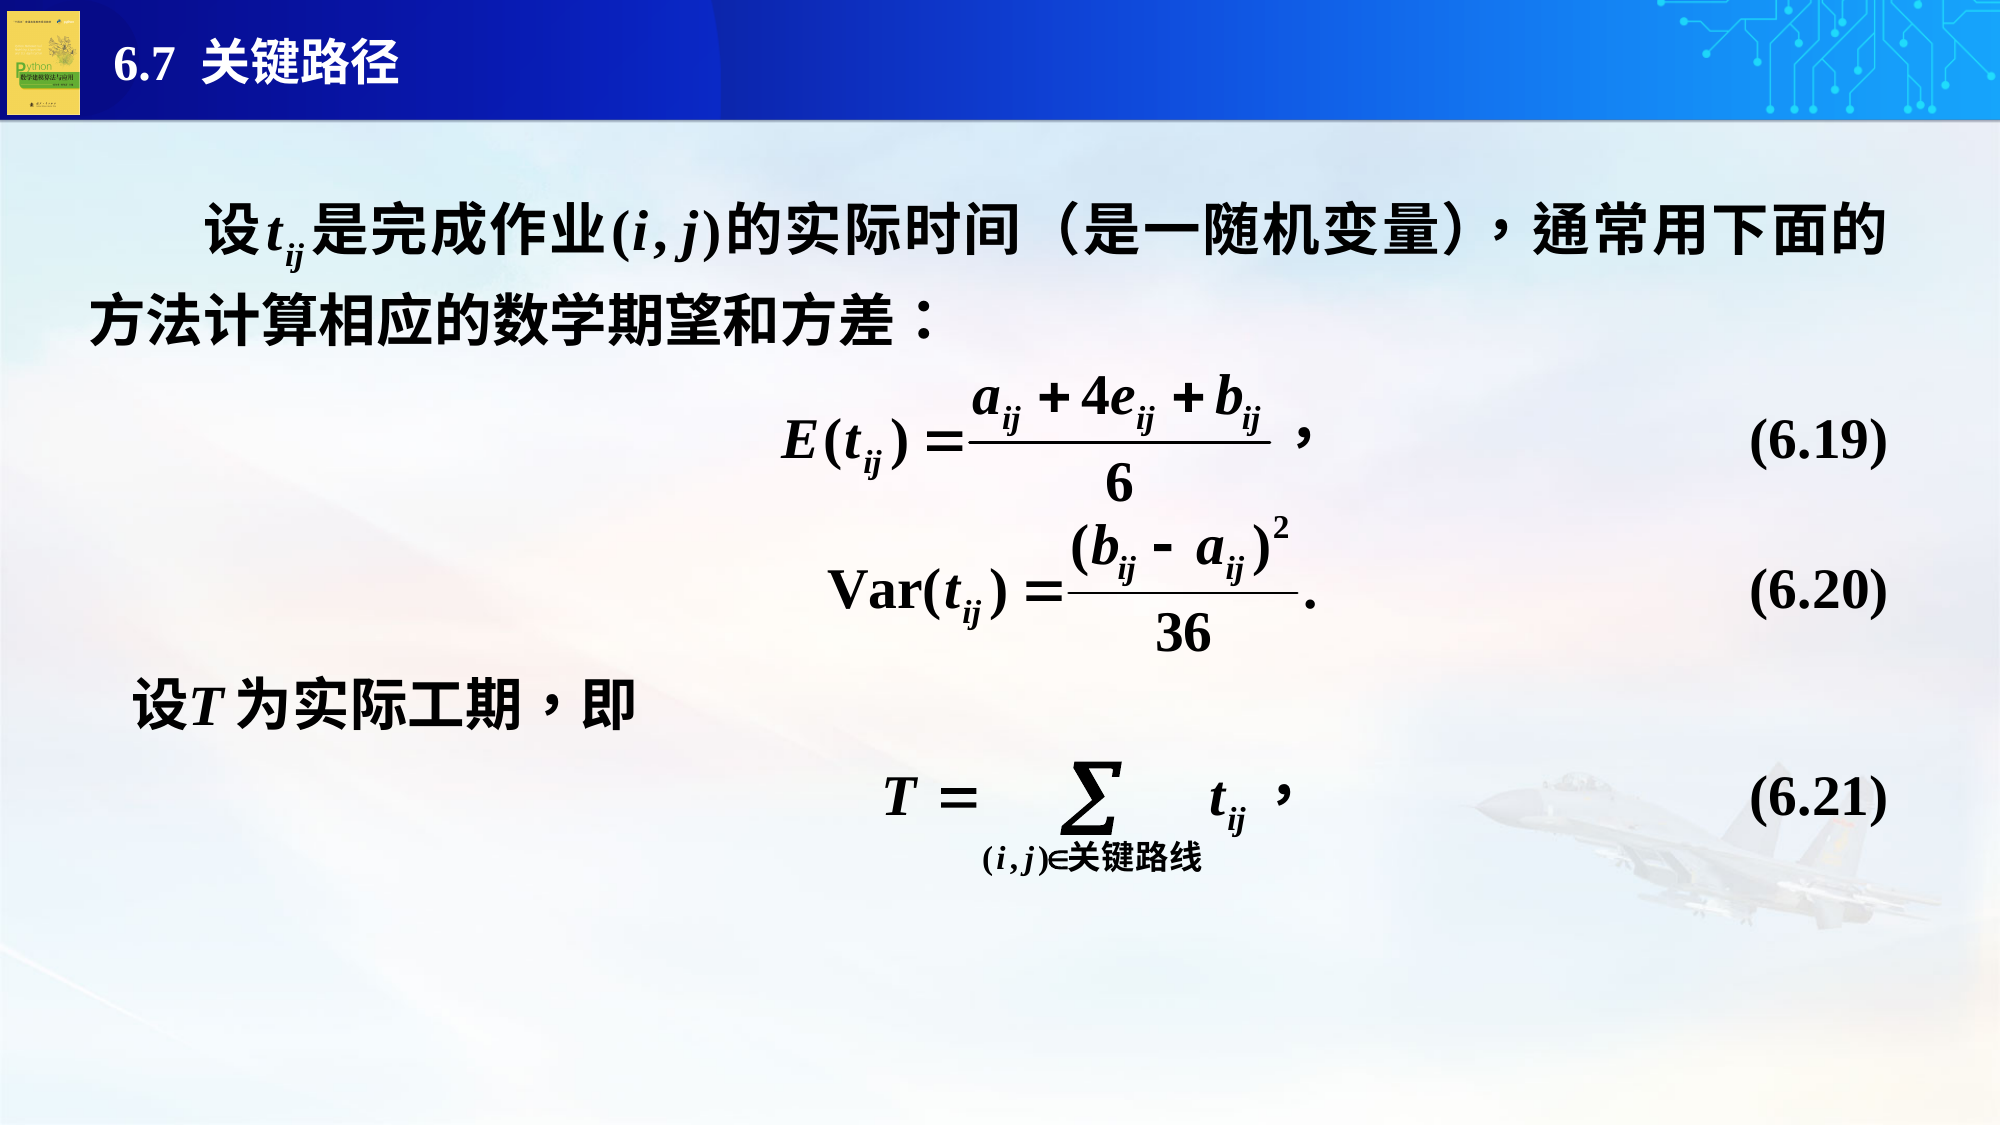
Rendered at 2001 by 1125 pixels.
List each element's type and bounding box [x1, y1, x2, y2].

text_box [88, 188, 1889, 1074]
picture [0, 0, 2000, 1125]
